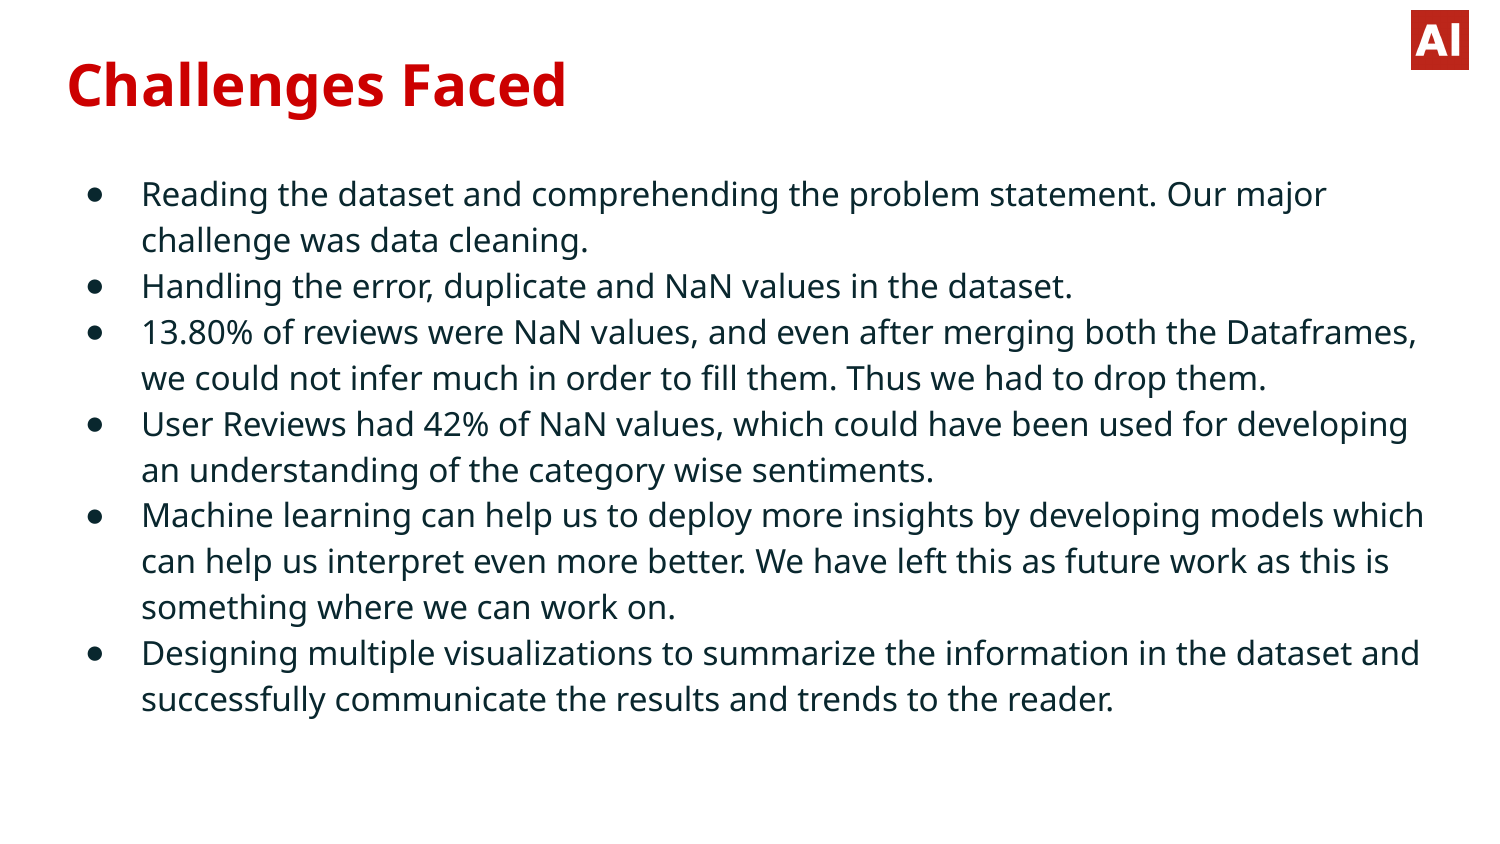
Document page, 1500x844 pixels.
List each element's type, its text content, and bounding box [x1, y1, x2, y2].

picture [1411, 10, 1469, 70]
list Reading the dataset and comprehending the problem statement. Our major challenge was data cleaning. Handling the error, duplicate and NaN values in the dataset. 13.80% of reviews were NaN values, and even after merging both the Dataframes, we could not infer much in order to fill them. Thus we had to drop them. User Reviews had 42% of NaN values, which could have been used for developing an understanding of the category wise sentiments. Machine learning can help us to deploy more insights by developing models which can help us interpret even more better. We have left this as future work as this is something where we can work on. Designing multiple visualizations to summarize the information in the dataset and successfully communicate the results and trends to the reader. [51, 152, 1449, 791]
title Challenges Faced [51, 32, 1449, 127]
